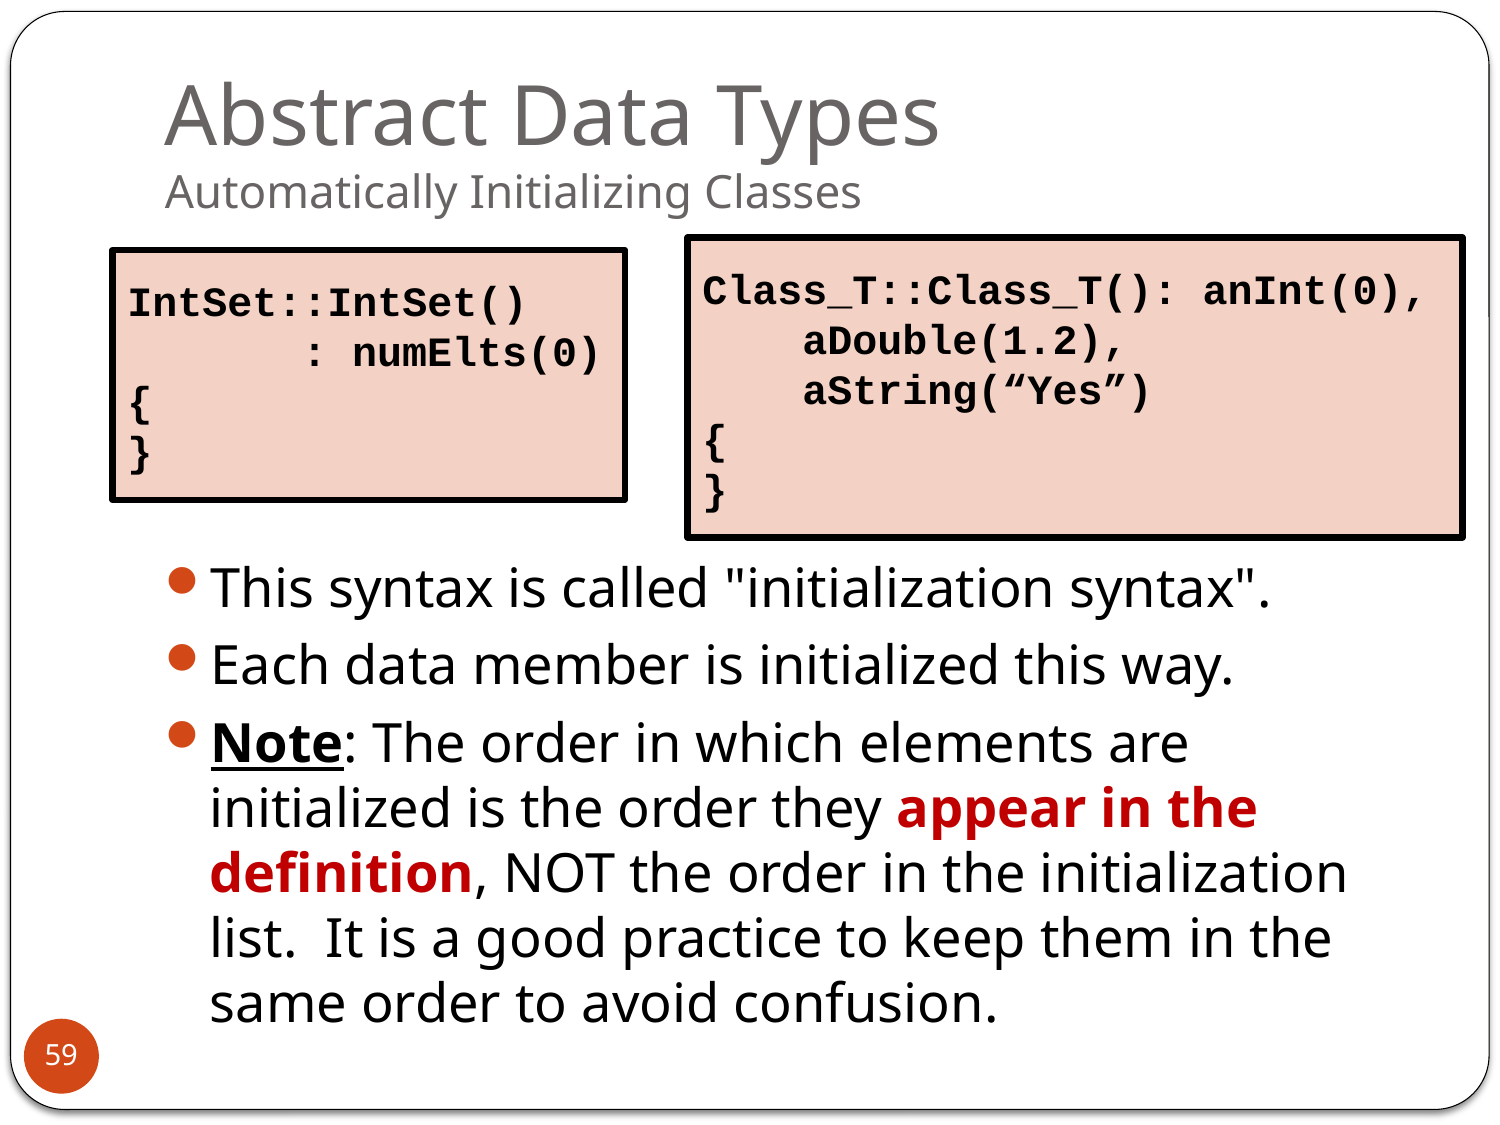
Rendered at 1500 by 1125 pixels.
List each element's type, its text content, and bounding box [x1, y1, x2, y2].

text_box Class_T::Class_T(): anInt(0), aDouble(1.2), aString(“Yes”) { } [686, 236, 1463, 538]
title Abstract Data Types Automatically Initializing Classes [150, 45, 1425, 233]
text_box IntSet::IntSet() : numElts(0) { } [111, 249, 626, 501]
slide_number 59 [23, 1018, 99, 1094]
list This syntax is called "initialization syntax". Each data member is initialized this way. Note: The order in which elements are initialized is the order they appear in the definition, NOT the order in the initialization list. It is a good practice to keep them in the same order to avoid confusion. [150, 237, 1425, 1088]
